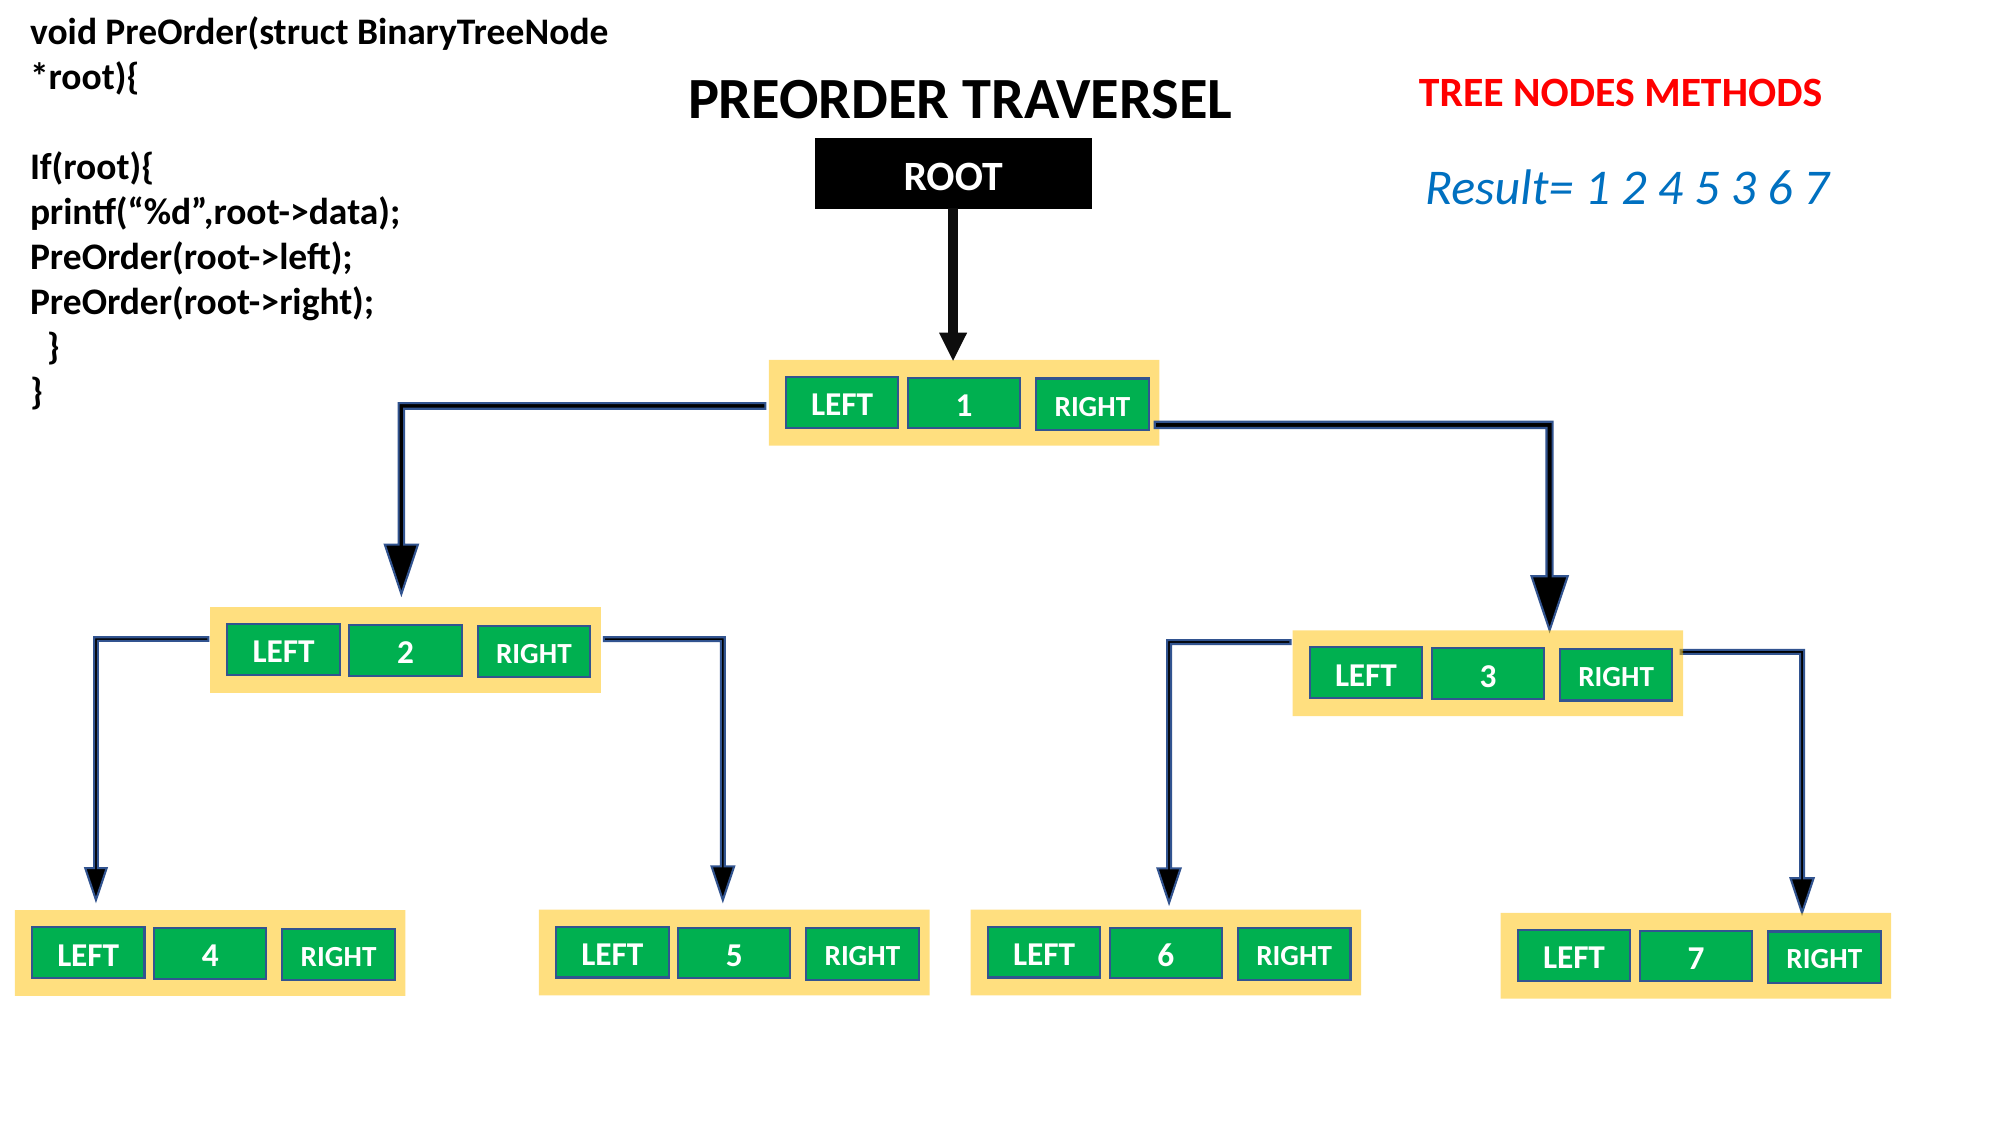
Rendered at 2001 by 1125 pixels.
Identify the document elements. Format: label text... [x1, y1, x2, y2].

text_box [1160, 420, 1570, 630]
text_box void PreOrder(struct BinaryTreeNode *root){ If(root){ printf(“%d”,root->data); PreOrder(root->left); PreOrder(root->right); } } [15, 0, 658, 420]
text_box [83, 636, 210, 904]
text_box PREORDER TRAVERSEL [673, 53, 1327, 139]
text_box [1684, 648, 1816, 912]
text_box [538, 909, 930, 996]
text_box Result= 1 2 4 5 3 6 7 [1410, 147, 1951, 223]
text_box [210, 607, 601, 693]
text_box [1292, 630, 1684, 717]
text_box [768, 359, 1160, 446]
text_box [970, 909, 1362, 996]
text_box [1500, 912, 1892, 999]
text_box [1156, 639, 1292, 907]
text_box TREE NODES METHODS [1404, 57, 1892, 123]
text_box [658, 402, 767, 410]
text_box ROOT [815, 138, 1092, 209]
text_box [383, 420, 420, 598]
text_box [602, 636, 736, 904]
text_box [14, 910, 406, 996]
